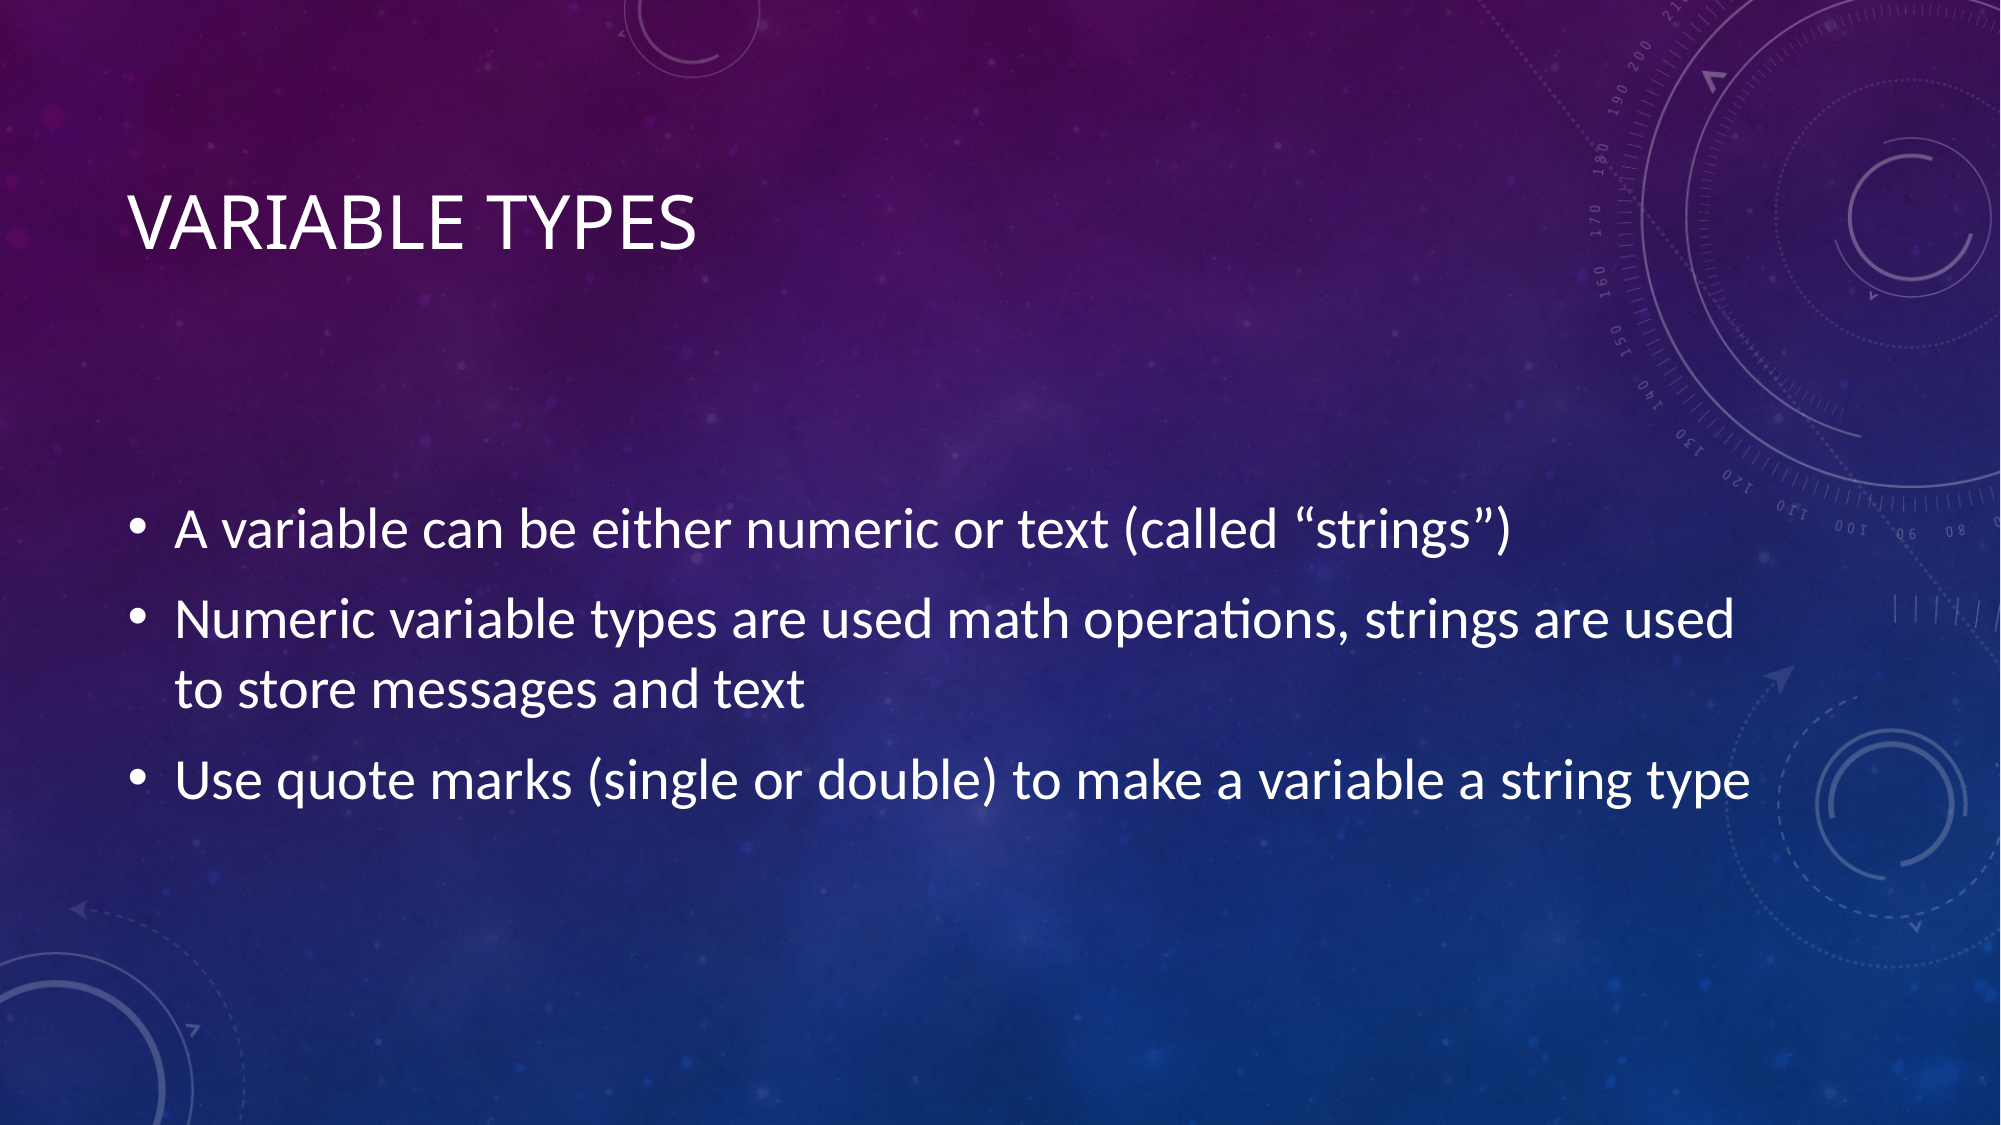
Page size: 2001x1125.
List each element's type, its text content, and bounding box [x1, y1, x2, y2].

picture [0, 0, 2001, 1125]
list A variable can be either numeric or text (called “strings”) Numeric variable types are used math operations, strings are used to store messages and text Use quote marks (single or double) to make a variable a string type [112, 351, 1775, 950]
title Variable types [112, 99, 1775, 339]
